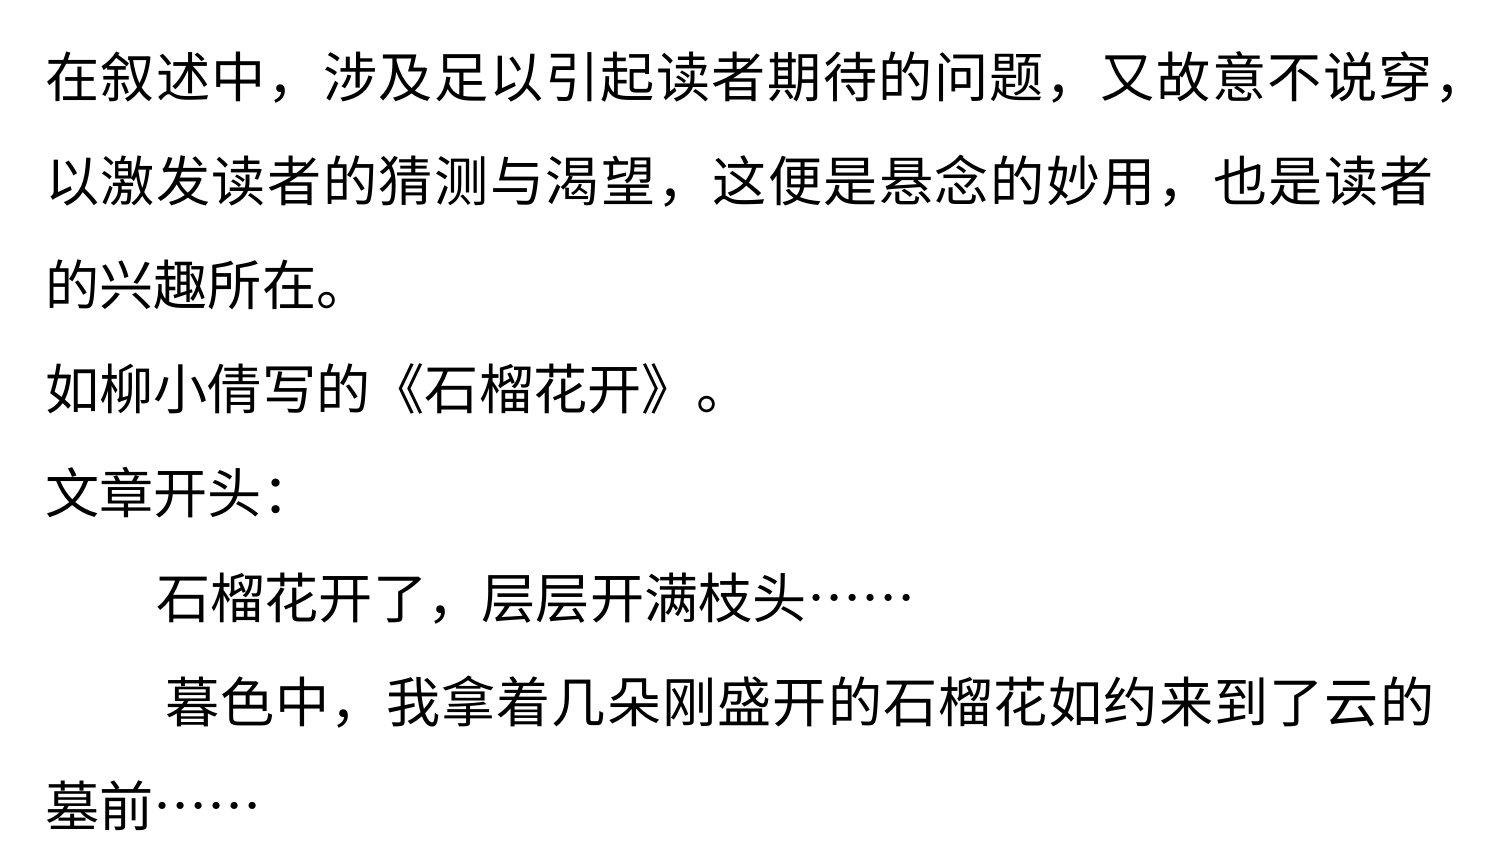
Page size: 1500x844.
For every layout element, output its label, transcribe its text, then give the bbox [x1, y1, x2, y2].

text_box 在叙述中，涉及足以引起读者期待的问题，又故意不说穿，以激发读者的猜测与渴望，这便是悬念的妙用，也是读者的兴趣所在。 如柳小倩写的《石榴花开》。 文章开头： 石榴花开了，层层开满枝头…… 暮色中，我拿着几朵刚盛开的石榴花如约来到了云的墓前…… [30, 0, 1450, 844]
